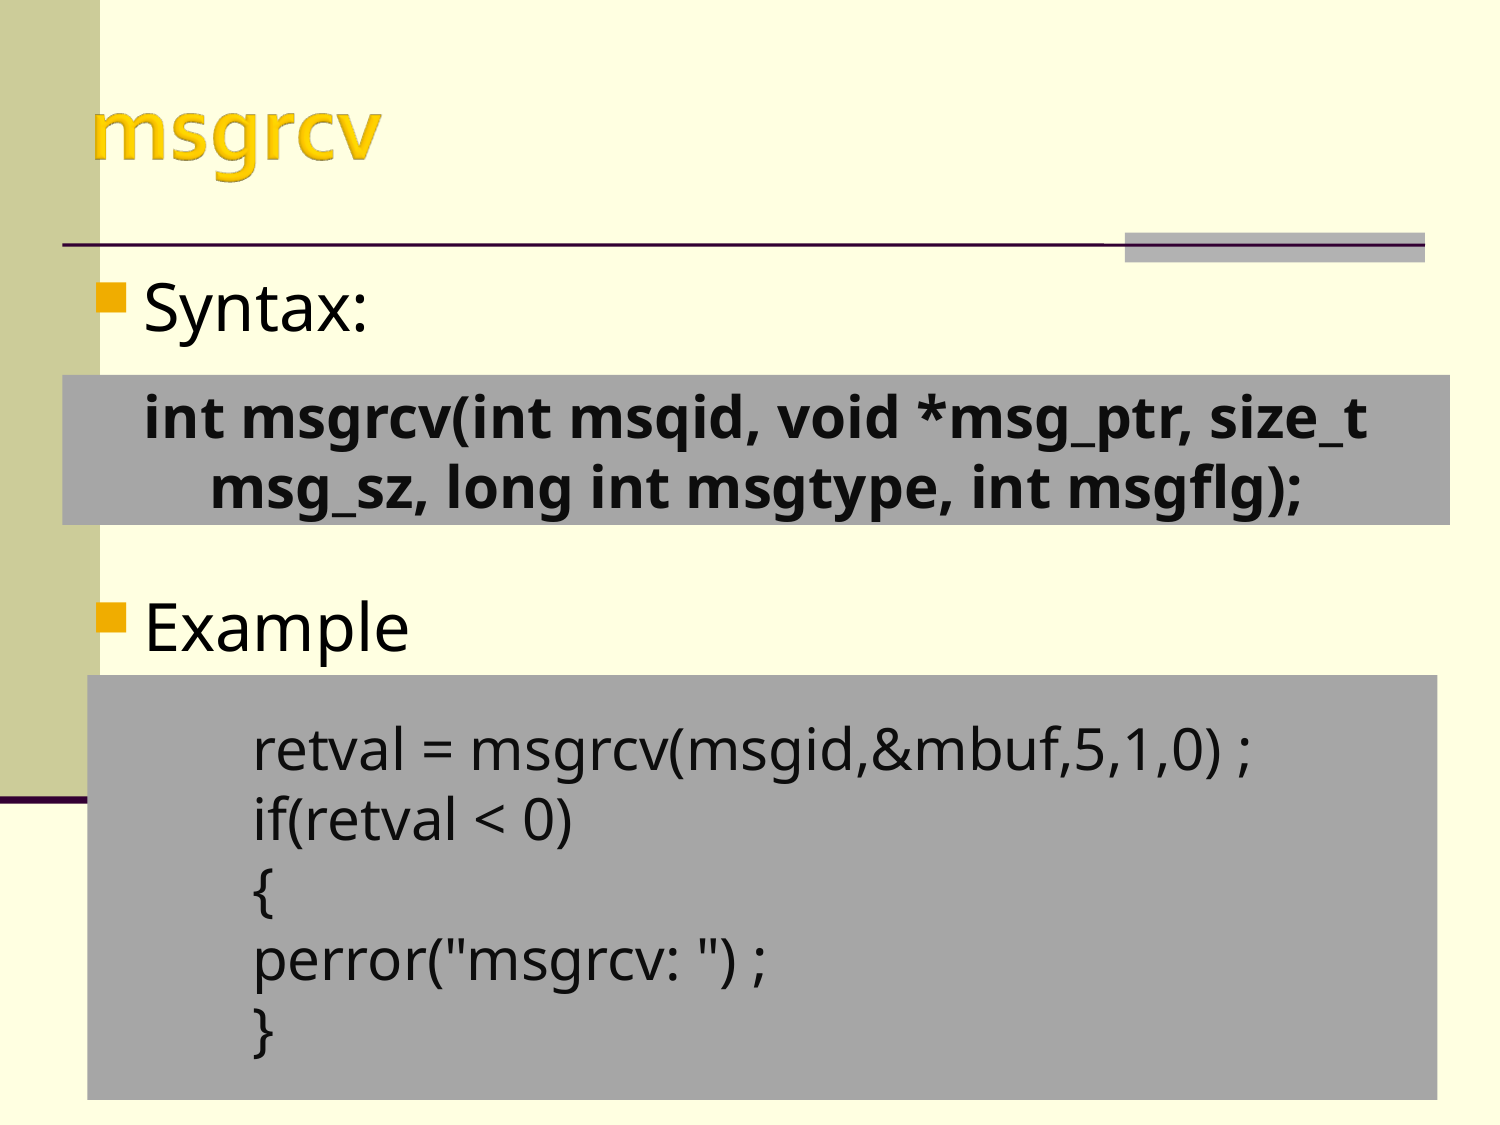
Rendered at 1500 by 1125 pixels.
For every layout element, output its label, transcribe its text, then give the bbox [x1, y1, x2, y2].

text_box int msgrcv(int msqid, void *msg_ptr, size_t msg_sz, long int msgtype, int msgflg); [62, 374, 1450, 525]
text_box Syntax: Example [62, 525, 1413, 1009]
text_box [30, 24, 1426, 232]
text_box retval = msgrcv(msgid,&mbuf,5,1,0) ; if(retval < 0) { perror("msgrcv: ") ; } [87, 675, 1438, 1100]
text_box Syntax: Example [62, 249, 1413, 374]
